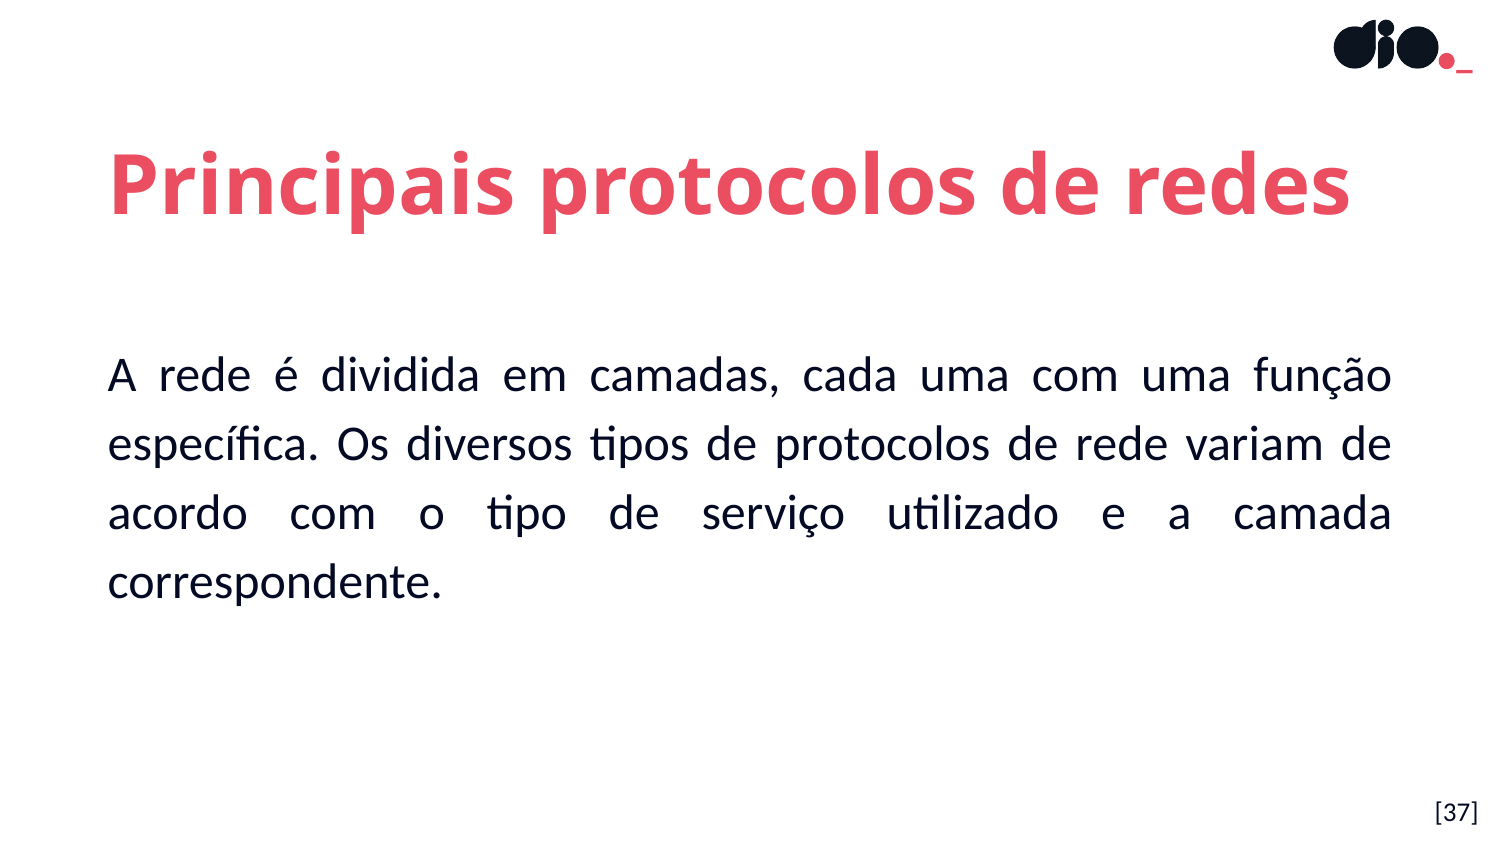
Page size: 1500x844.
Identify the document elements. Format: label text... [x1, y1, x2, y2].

text_box Principais protocolos de redes [92, 104, 1408, 243]
text_box A rede é dividida em camadas, cada uma com uma função específica. Os diversos tipos de protocolos de rede variam de acordo com o tipo de serviço utilizado e a camada correspondente. [92, 243, 1408, 698]
picture [1333, 19, 1473, 74]
slide_number [37] [1403, 779, 1494, 844]
